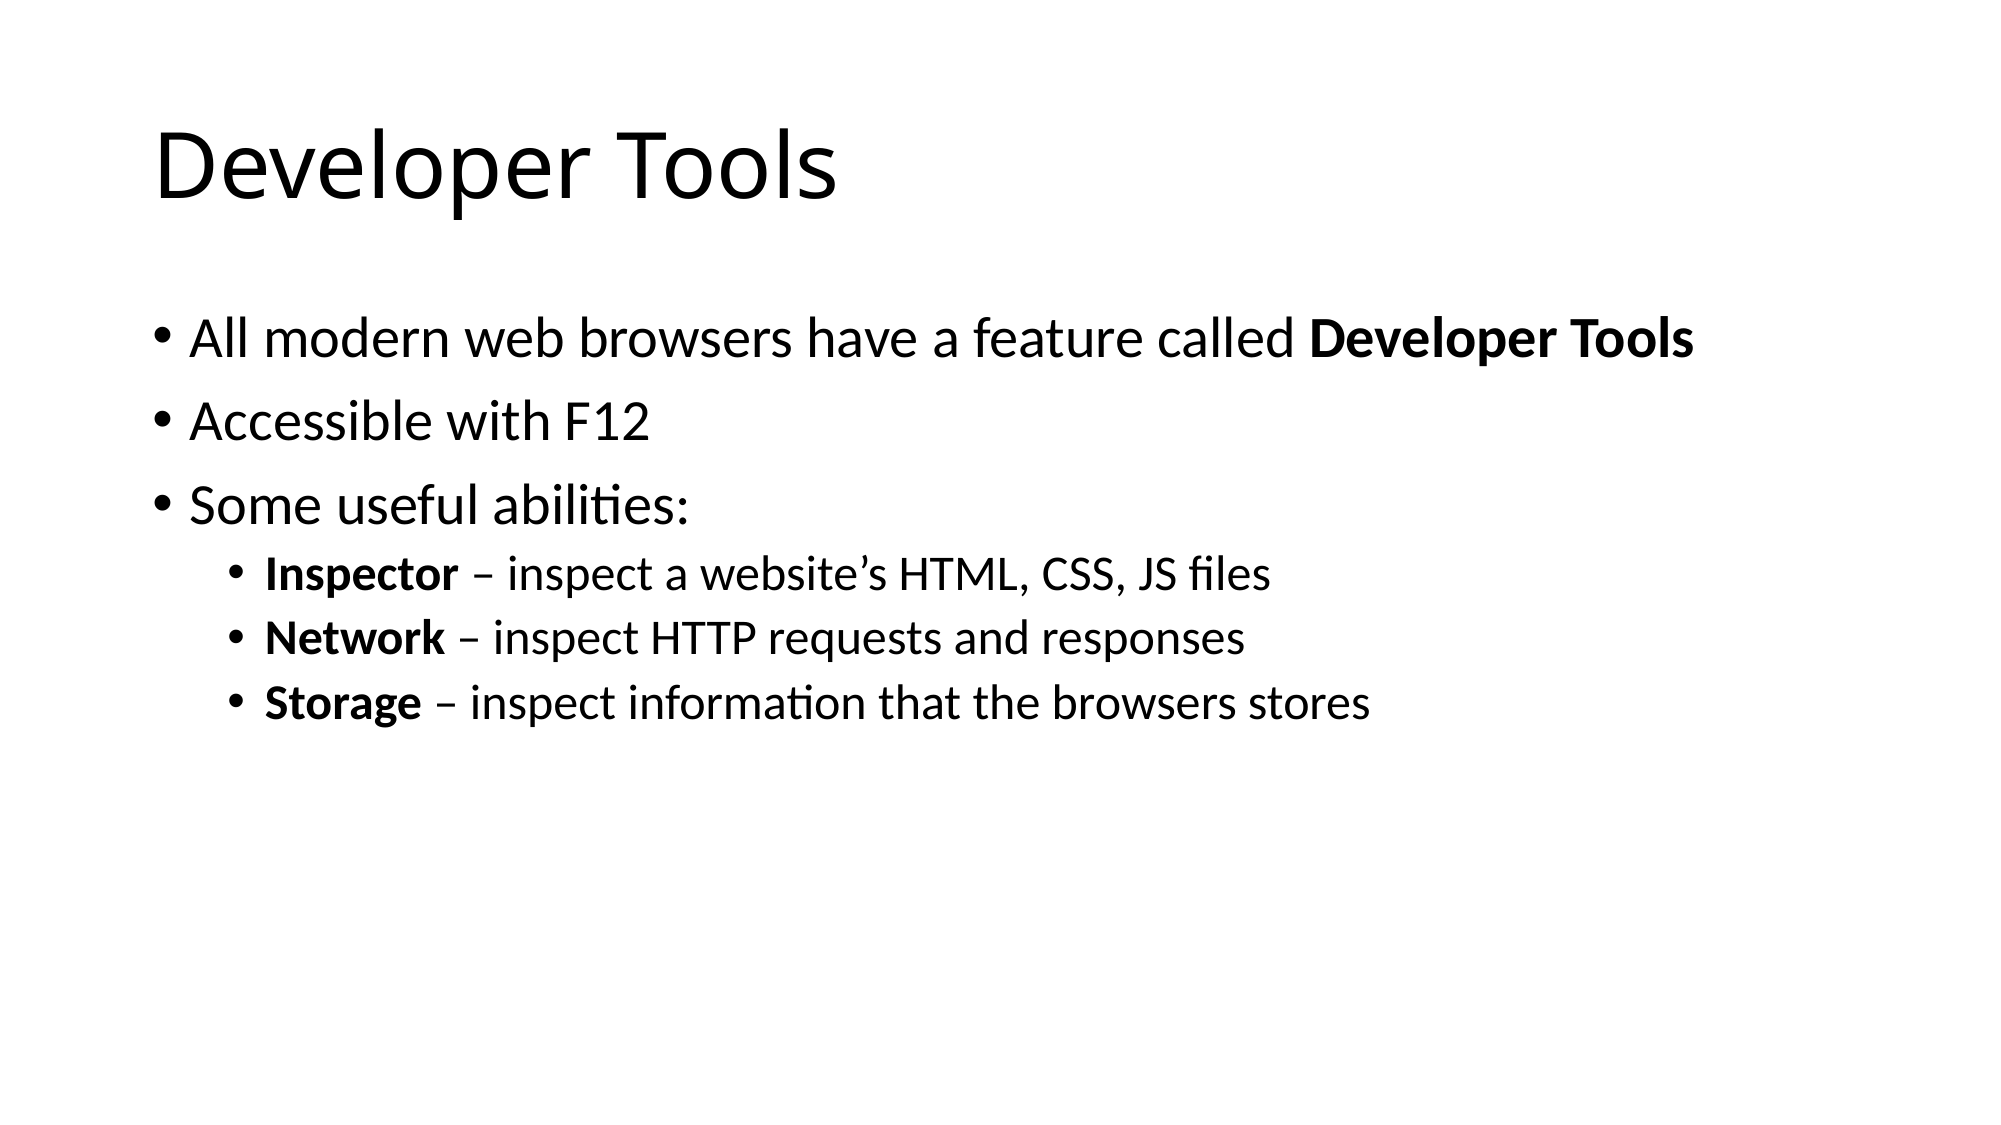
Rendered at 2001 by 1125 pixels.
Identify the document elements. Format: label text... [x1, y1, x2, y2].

title Developer Tools [137, 59, 1863, 278]
list All modern web browsers have a feature called Developer Tools Accessible with F12 Some useful abilities: Inspector – inspect a website’s HTML, CSS, JS files Network – inspect HTTP requests and responses Storage – inspect information that the browsers stores [137, 299, 1863, 943]
